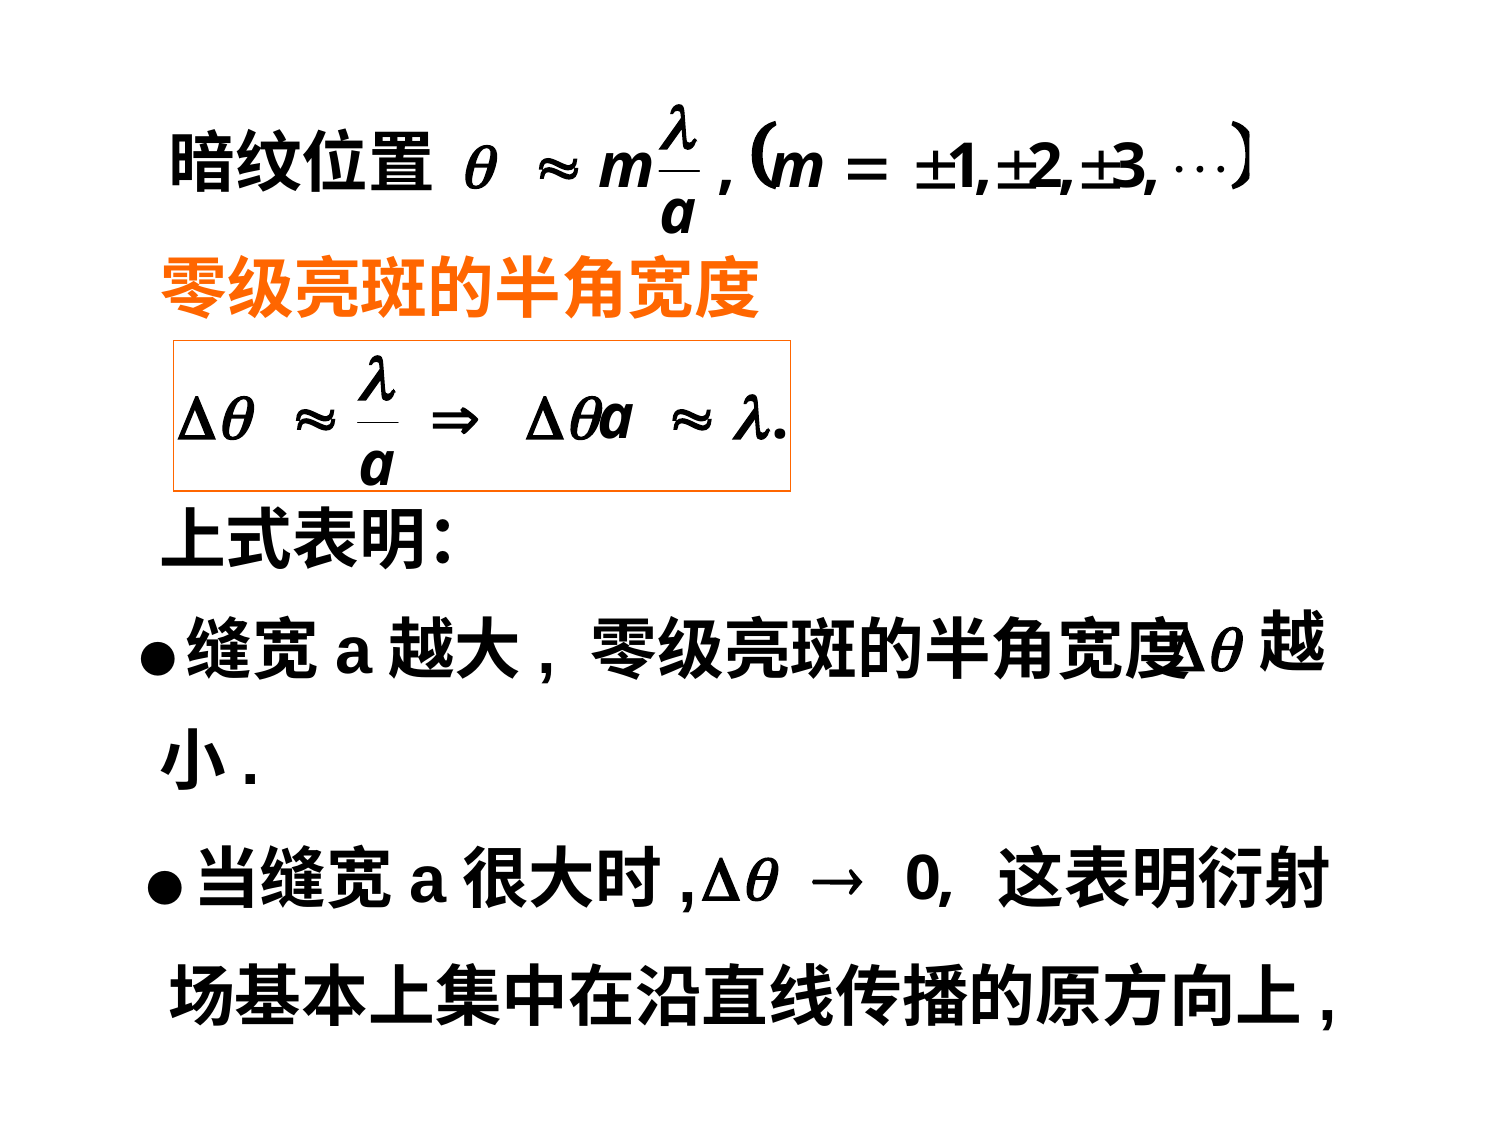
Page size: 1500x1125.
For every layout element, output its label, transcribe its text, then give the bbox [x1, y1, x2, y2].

text_box 越 [1244, 592, 1342, 687]
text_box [1163, 621, 1251, 677]
text_box ●当缝宽a很大时, [131, 828, 731, 924]
text_box ●缝宽a越大, 零级亮斑的半角宽度 [124, 599, 1222, 695]
text_box 零级亮斑的半角宽度 [146, 237, 792, 333]
text_box 这表明衍射 [982, 828, 1377, 924]
text_box 小. [144, 710, 276, 805]
text_box 上式表明： [144, 545, 508, 584]
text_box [461, 89, 1250, 240]
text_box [698, 850, 957, 913]
text_box 场基本上集中在沿直线传播的原方向上, [153, 946, 1371, 1042]
text_box 上式表明： [144, 488, 508, 542]
text_box 暗纹位置 [153, 112, 456, 208]
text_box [173, 340, 791, 491]
